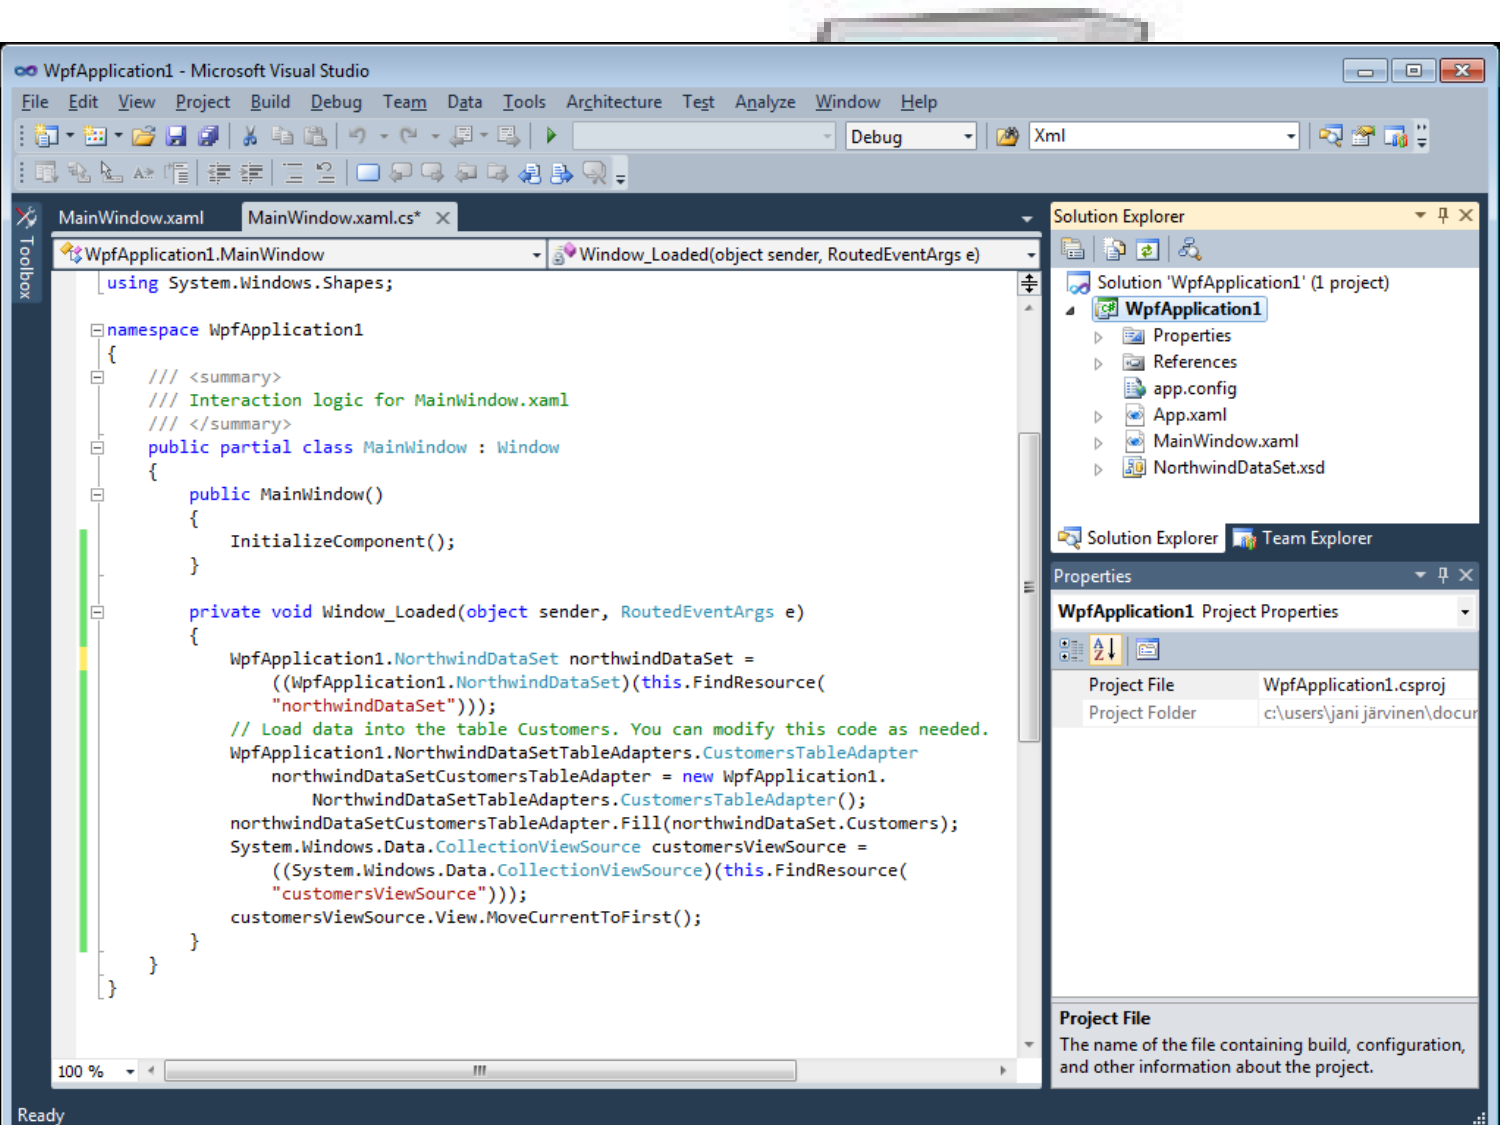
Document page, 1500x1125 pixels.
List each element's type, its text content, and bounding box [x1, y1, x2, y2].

title Editor kódu [75, 0, 1425, 41]
picture [0, 42, 1500, 1125]
